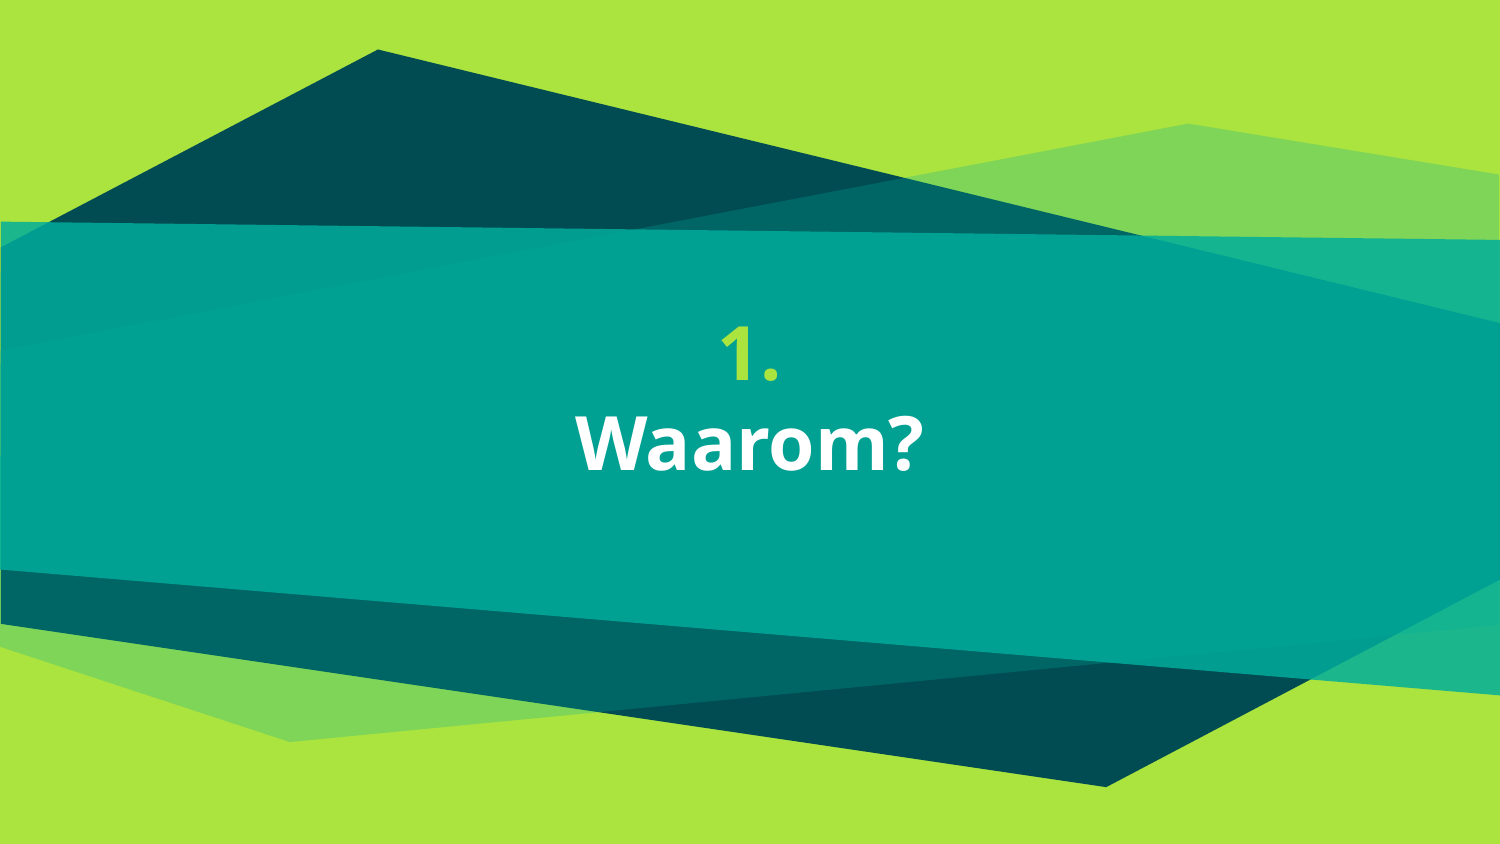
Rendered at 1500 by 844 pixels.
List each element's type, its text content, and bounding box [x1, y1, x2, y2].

title 1. Waarom? [297, 309, 1203, 500]
